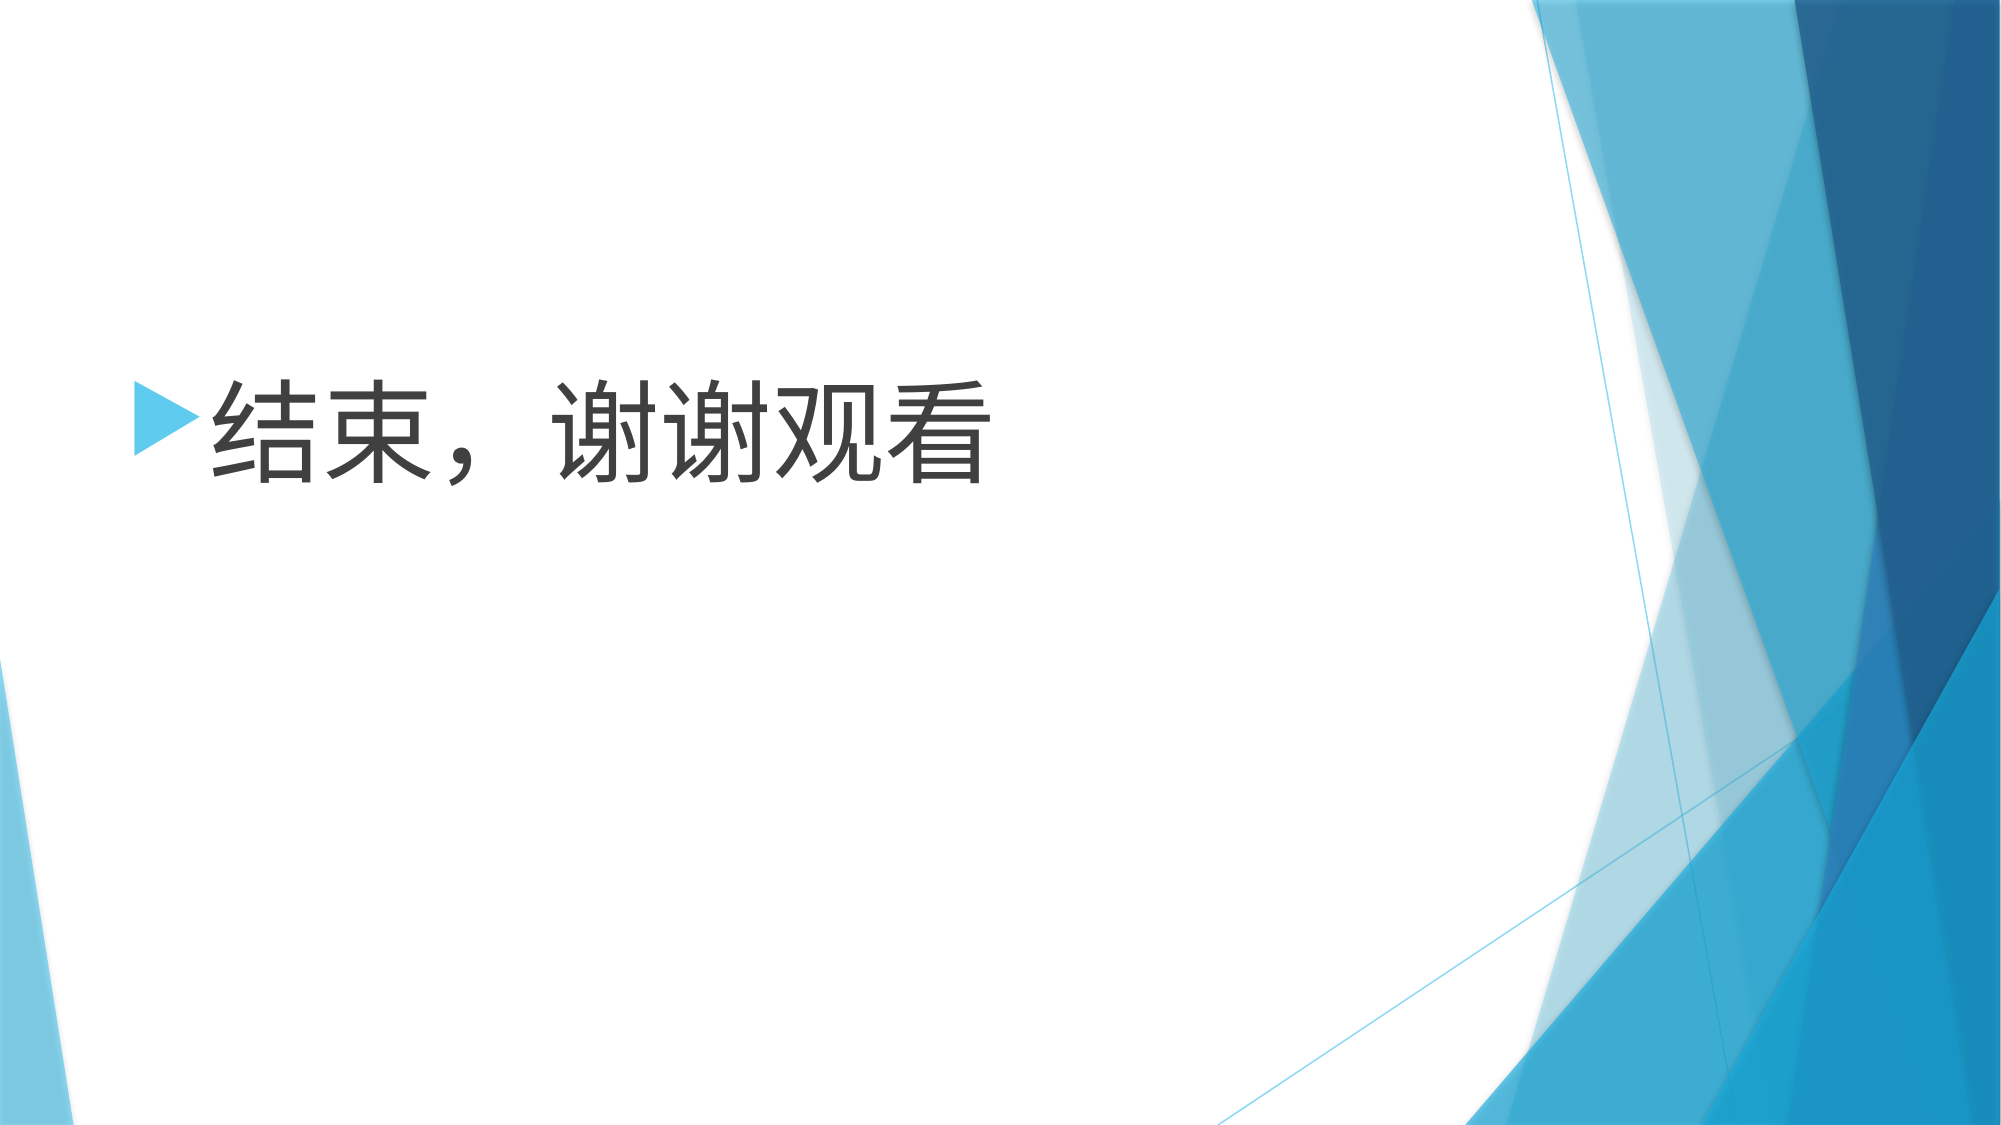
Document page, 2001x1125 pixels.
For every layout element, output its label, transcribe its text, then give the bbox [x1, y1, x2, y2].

list 结束，谢谢观看 [111, 354, 1522, 603]
